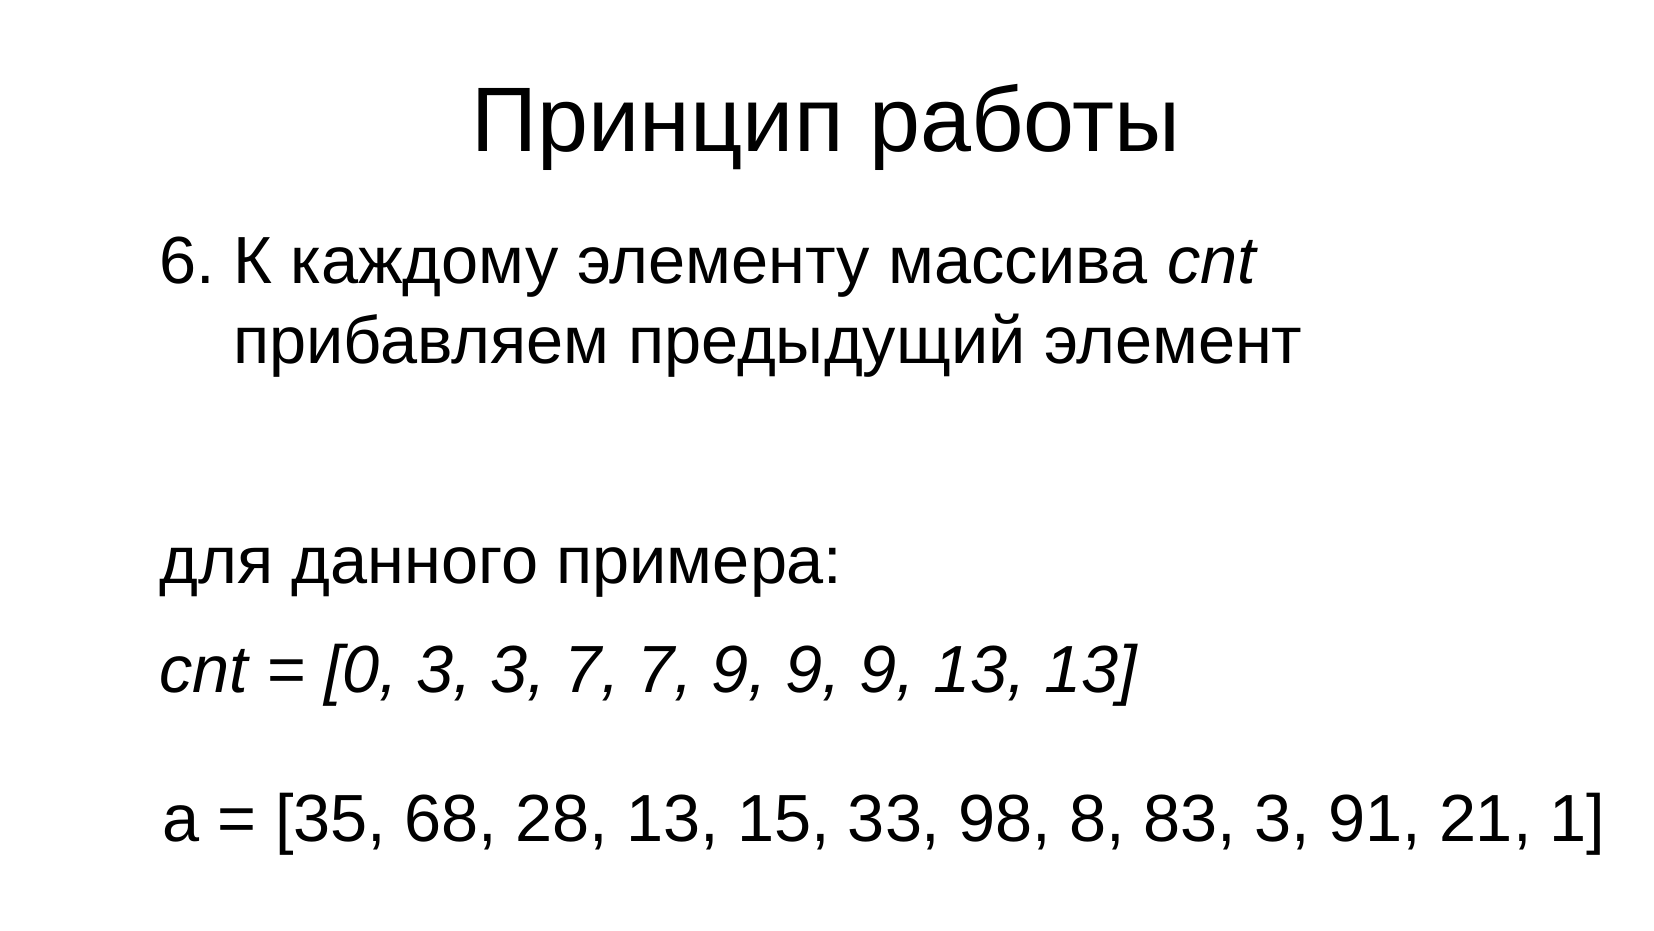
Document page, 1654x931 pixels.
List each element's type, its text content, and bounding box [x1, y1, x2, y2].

list 6. К каждому элементу массива cnt прибавляем предыдущий элемент для данного примера: cnt = [0, 3, 3, 7, 7, 9, 9, 9, 13, 13] [88, 217, 1630, 709]
text_box a = [35, 68, 28, 13, 15, 33, 98, 8, 83, 3, 91, 21, 1] [147, 767, 1624, 931]
title Принцип работы [82, 12, 1571, 218]
